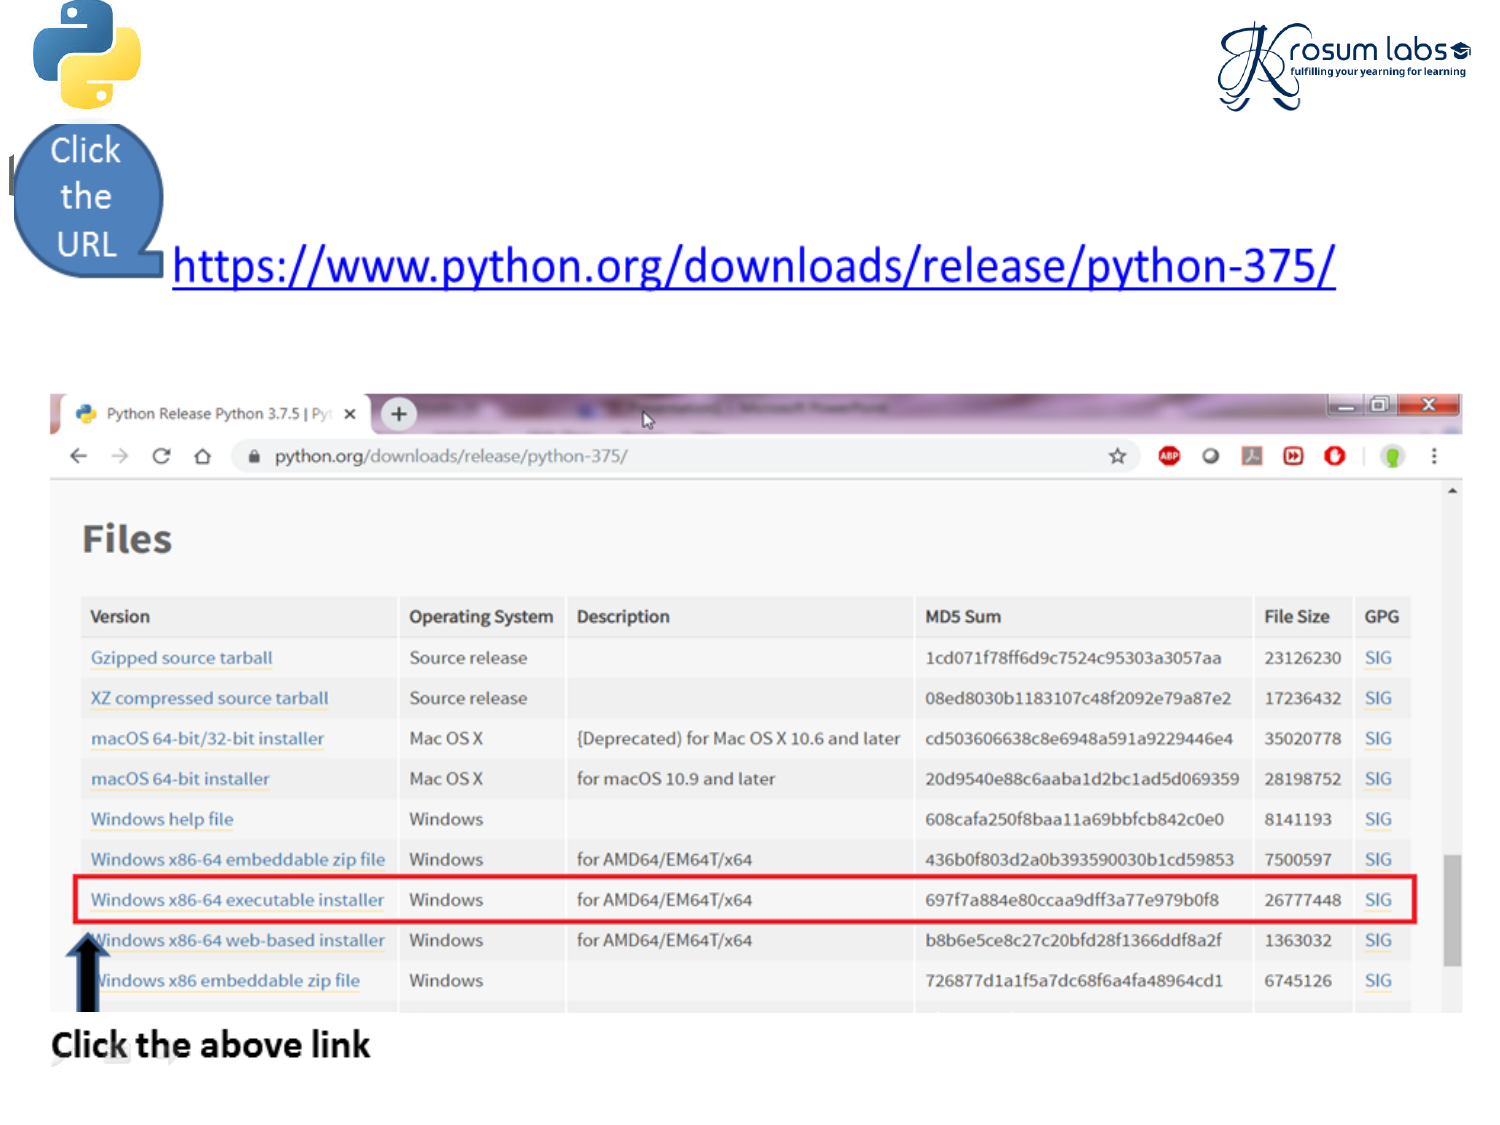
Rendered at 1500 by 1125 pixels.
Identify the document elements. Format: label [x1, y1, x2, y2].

picture [1196, 11, 1488, 112]
text_box [14, 124, 1470, 1094]
picture [9, 0, 185, 196]
